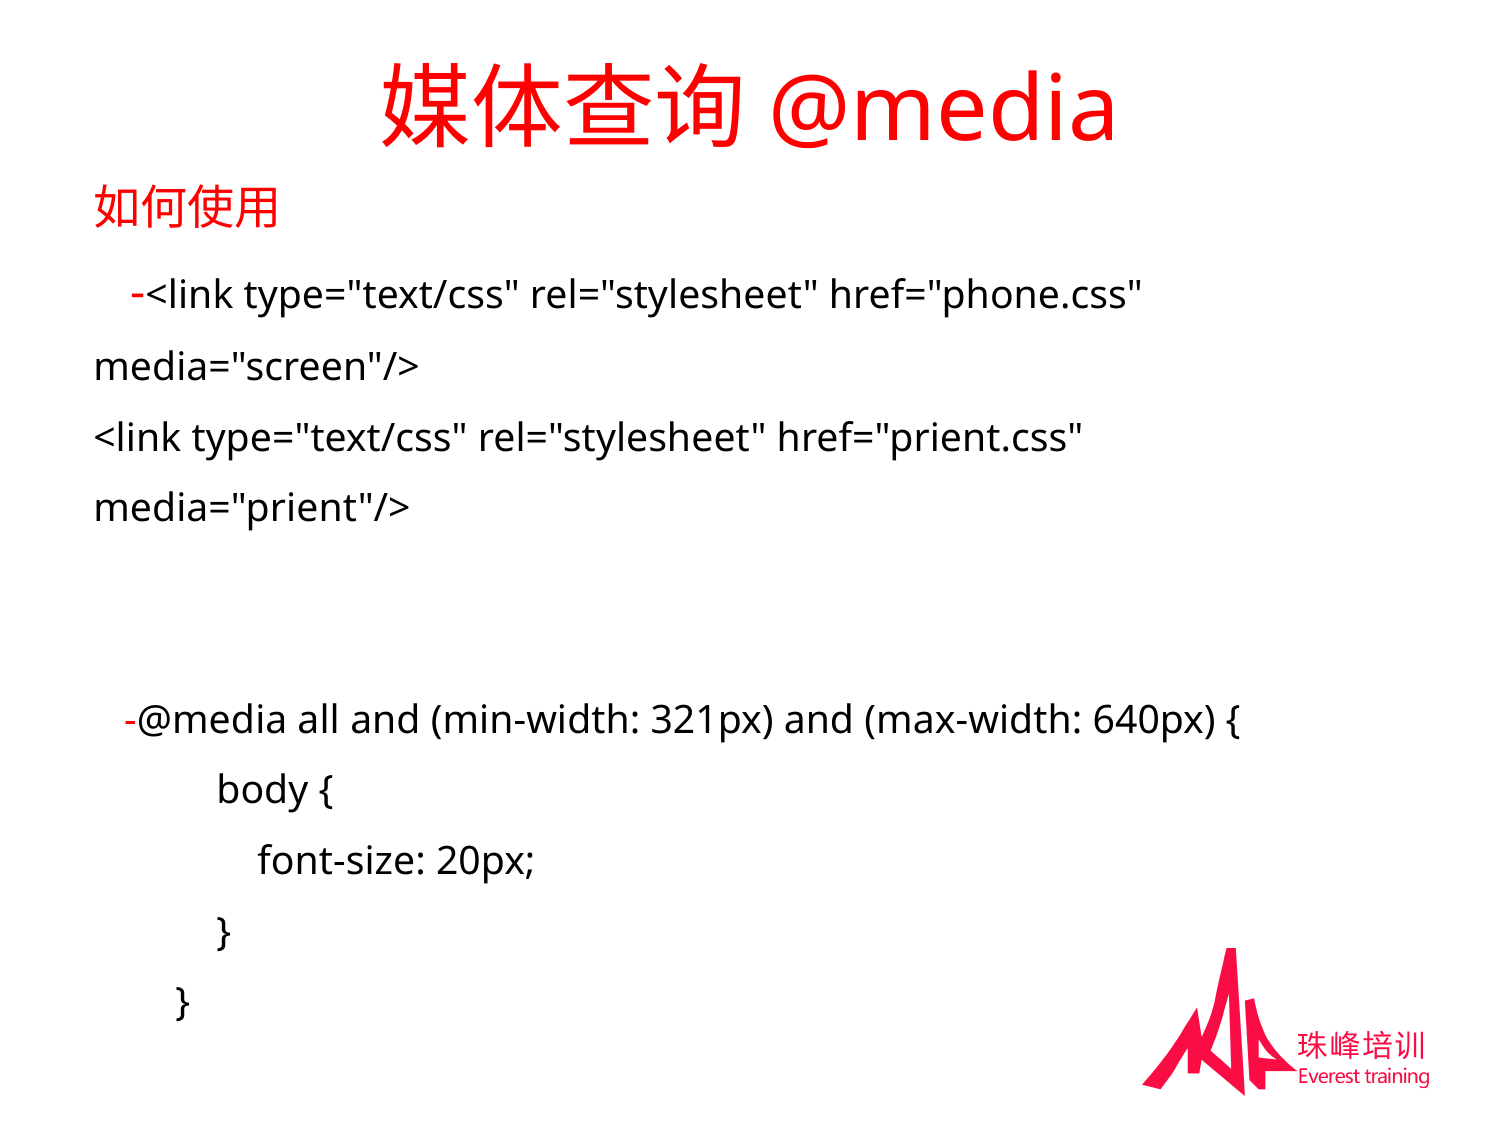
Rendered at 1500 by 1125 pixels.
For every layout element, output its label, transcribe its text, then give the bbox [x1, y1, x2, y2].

picture [1142, 948, 1429, 1097]
list 如何使用 -<link type="text/css" rel="stylesheet" href="phone.css" media="screen"/> <link type="text/css" rel="stylesheet" href="prient.css" media="prient"/> -@media all and (min-width: 321px) and (max-width: 640px) { body { font-size: 20px; } } [78, 169, 1429, 1040]
title 媒体查询@media [75, 10, 1425, 198]
